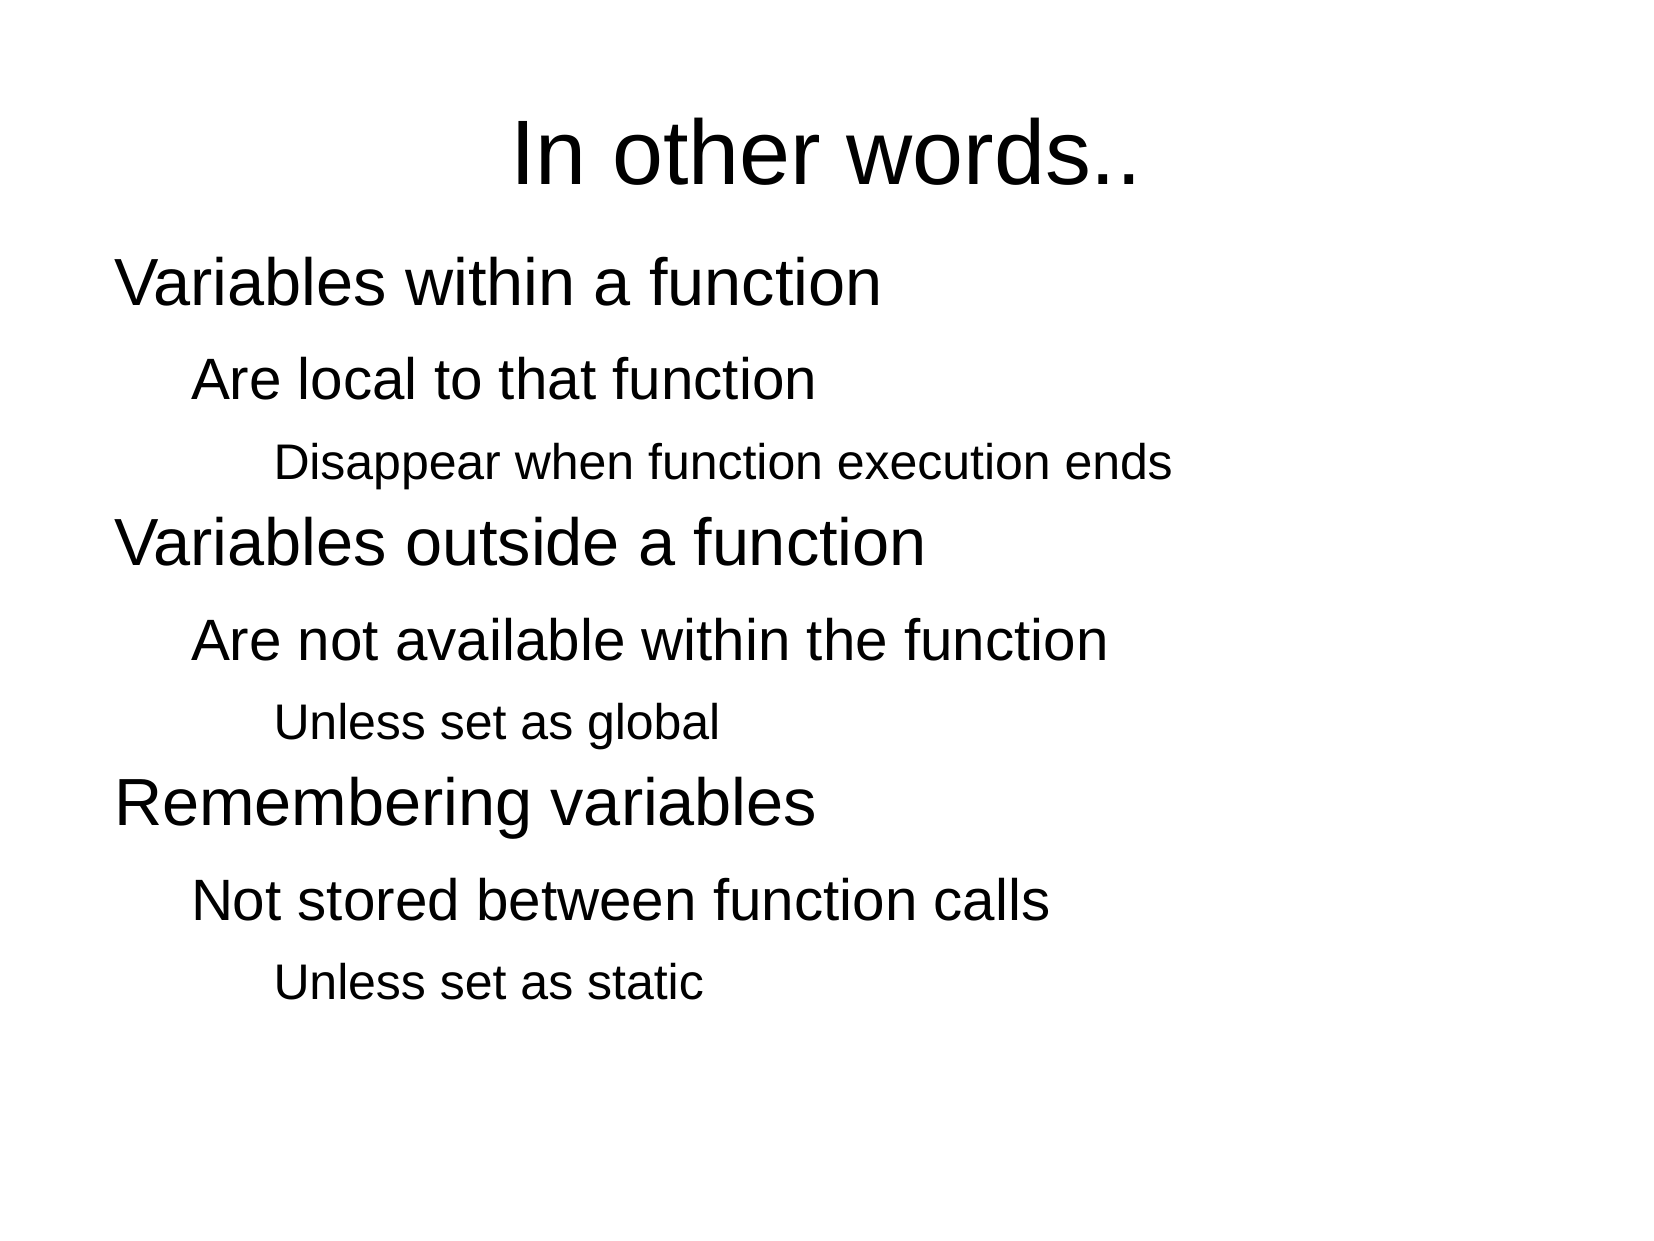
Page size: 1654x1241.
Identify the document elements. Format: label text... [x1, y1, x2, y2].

title In other words.. [82, 49, 1571, 257]
list Variables within a function Are local to that function Disappear when function execution ends Variables outside a function Are not available within the function Unless set as global Remembering variables Not stored between function calls Unless set as static [96, 247, 1585, 1067]
